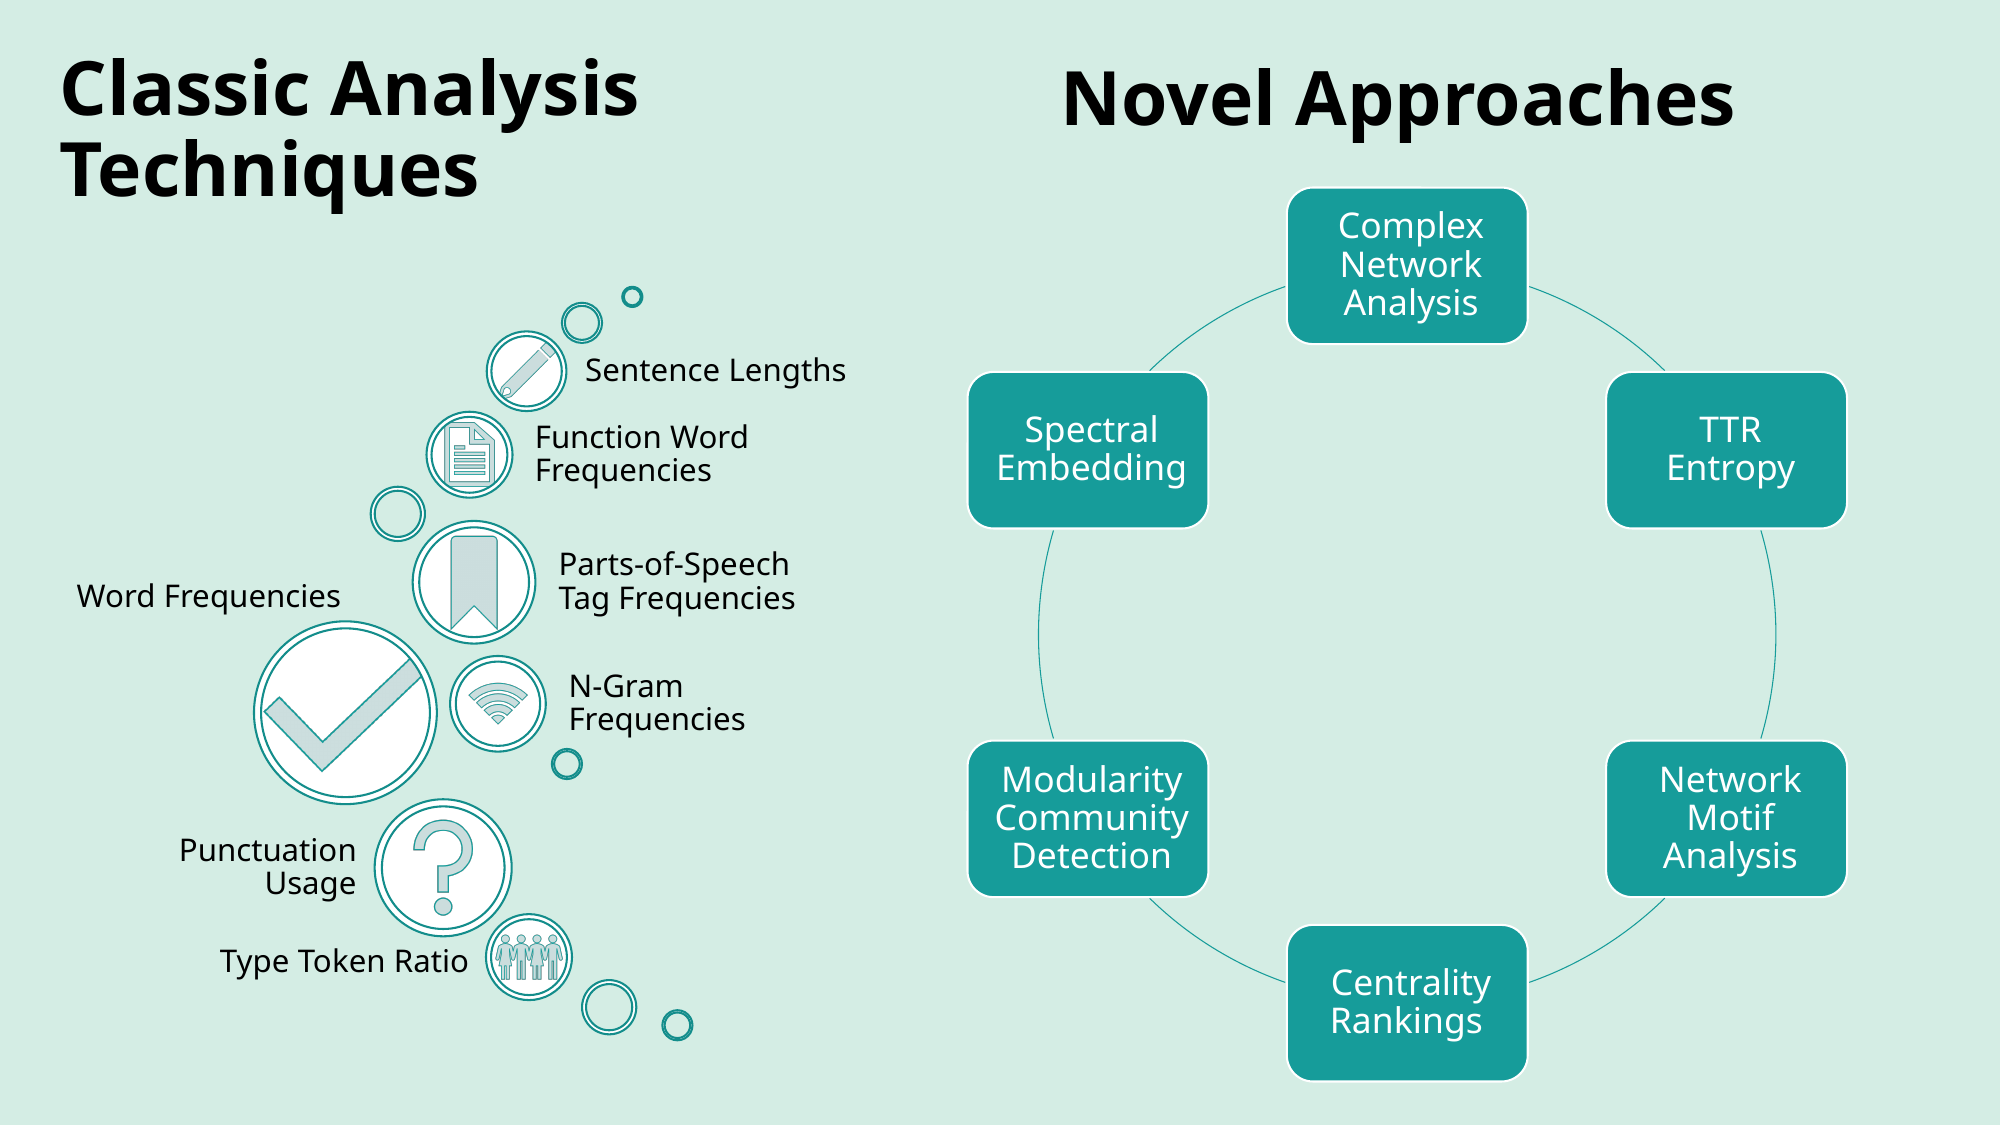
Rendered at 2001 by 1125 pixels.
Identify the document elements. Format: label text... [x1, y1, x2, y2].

text_box Novel Approaches [1045, 43, 1751, 148]
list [0, 286, 859, 1041]
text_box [859, 187, 1956, 1082]
title Classic Analysis Techniques [44, 43, 903, 229]
